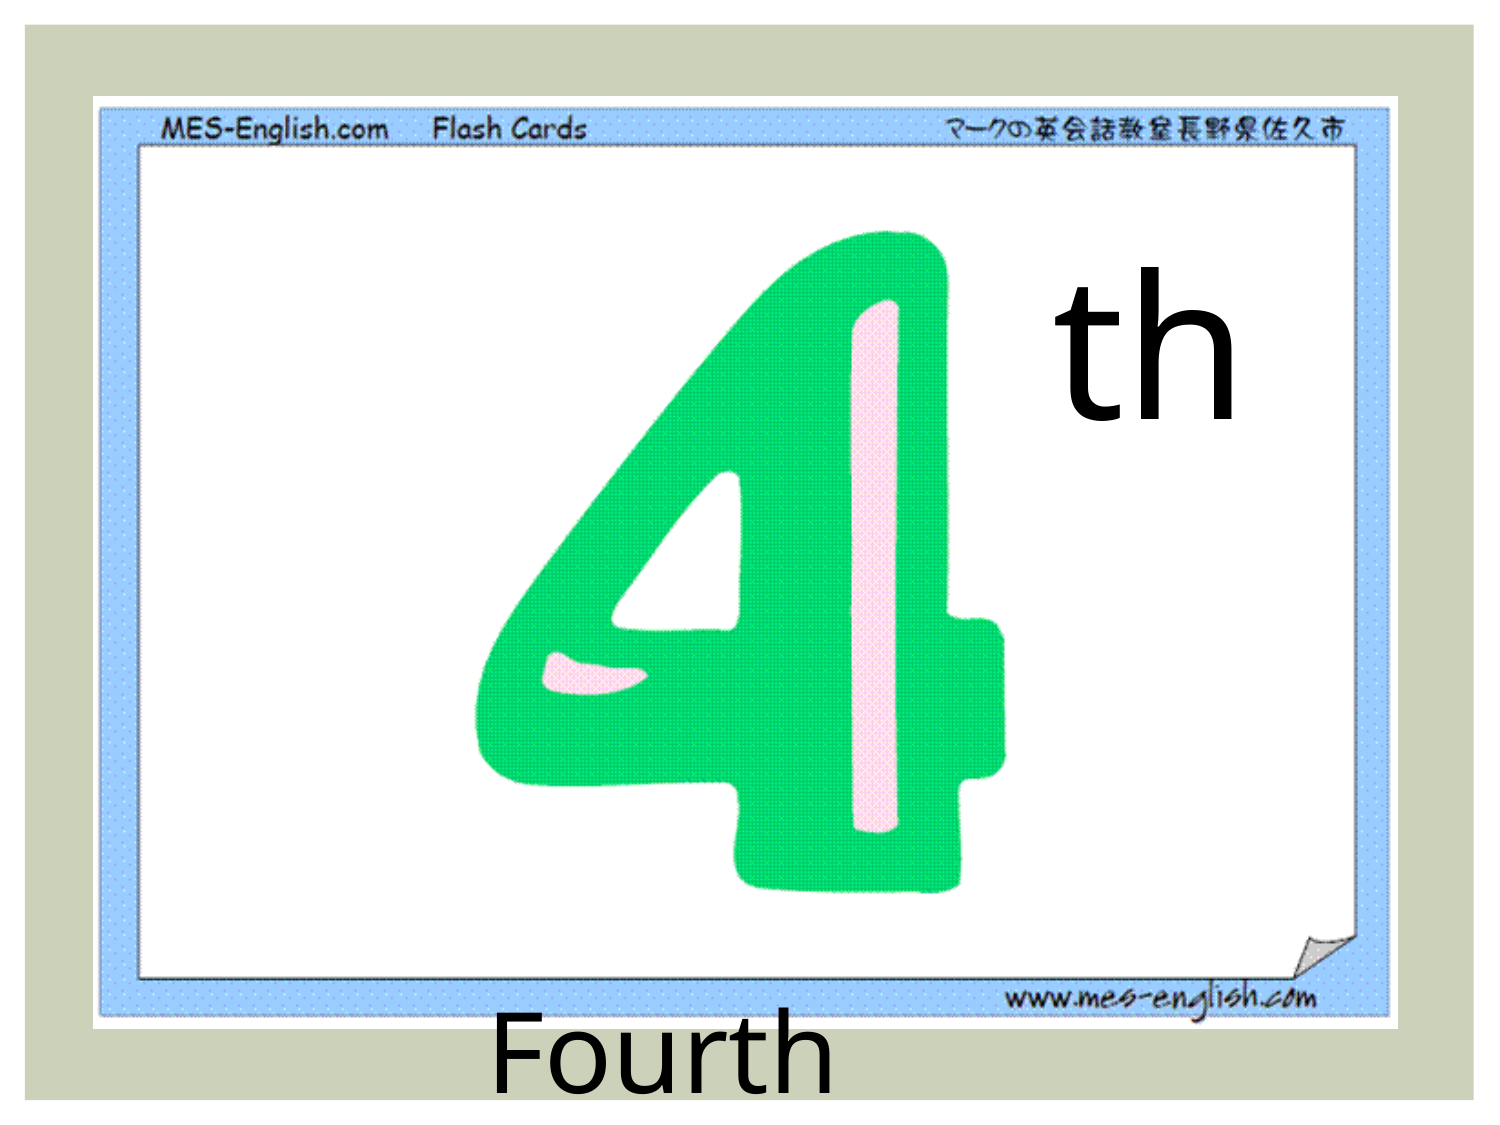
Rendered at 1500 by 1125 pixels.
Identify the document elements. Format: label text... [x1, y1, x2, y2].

text_box Fourth [287, 1037, 1038, 1124]
picture [93, 96, 1398, 1030]
